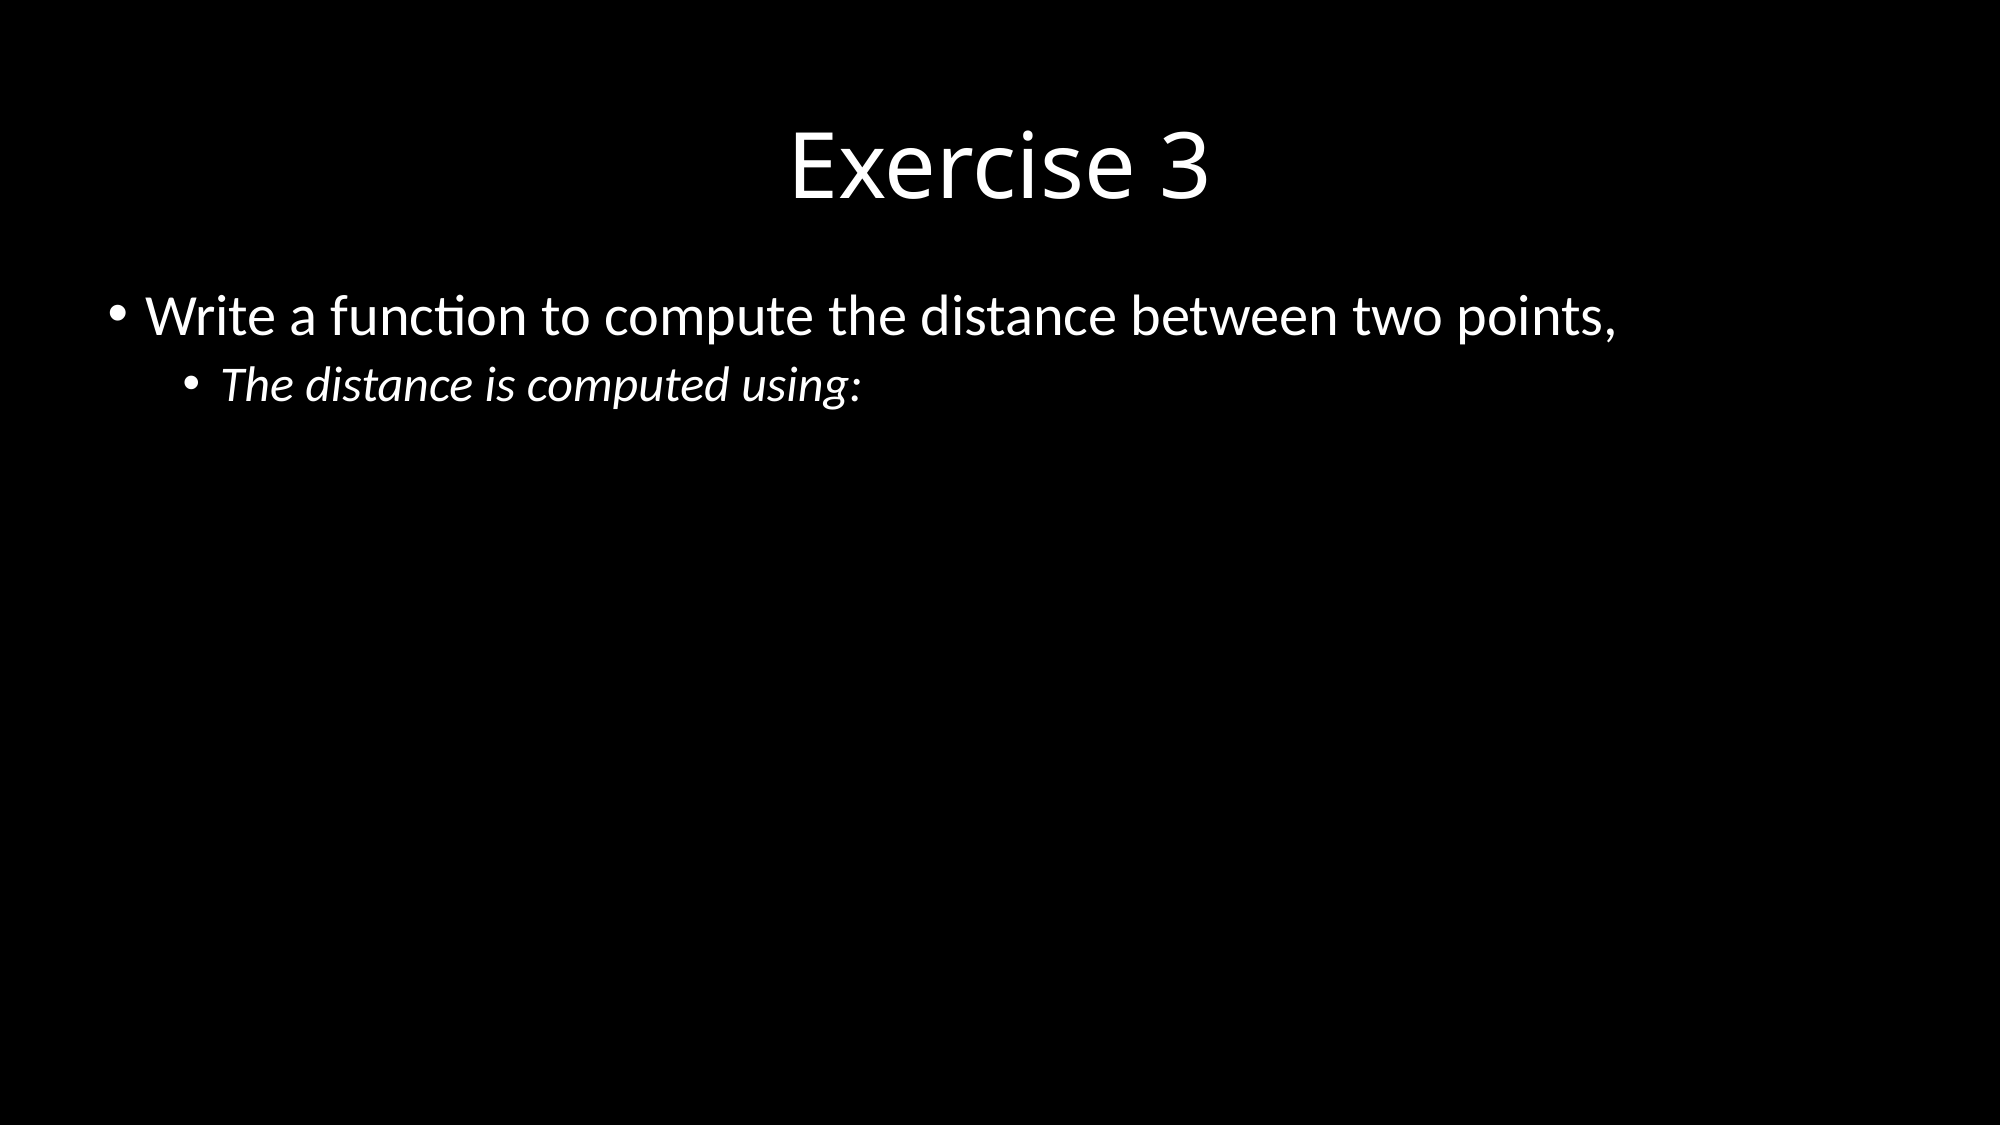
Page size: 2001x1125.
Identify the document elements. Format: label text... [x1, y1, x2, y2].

title Exercise 3 [137, 59, 1863, 278]
